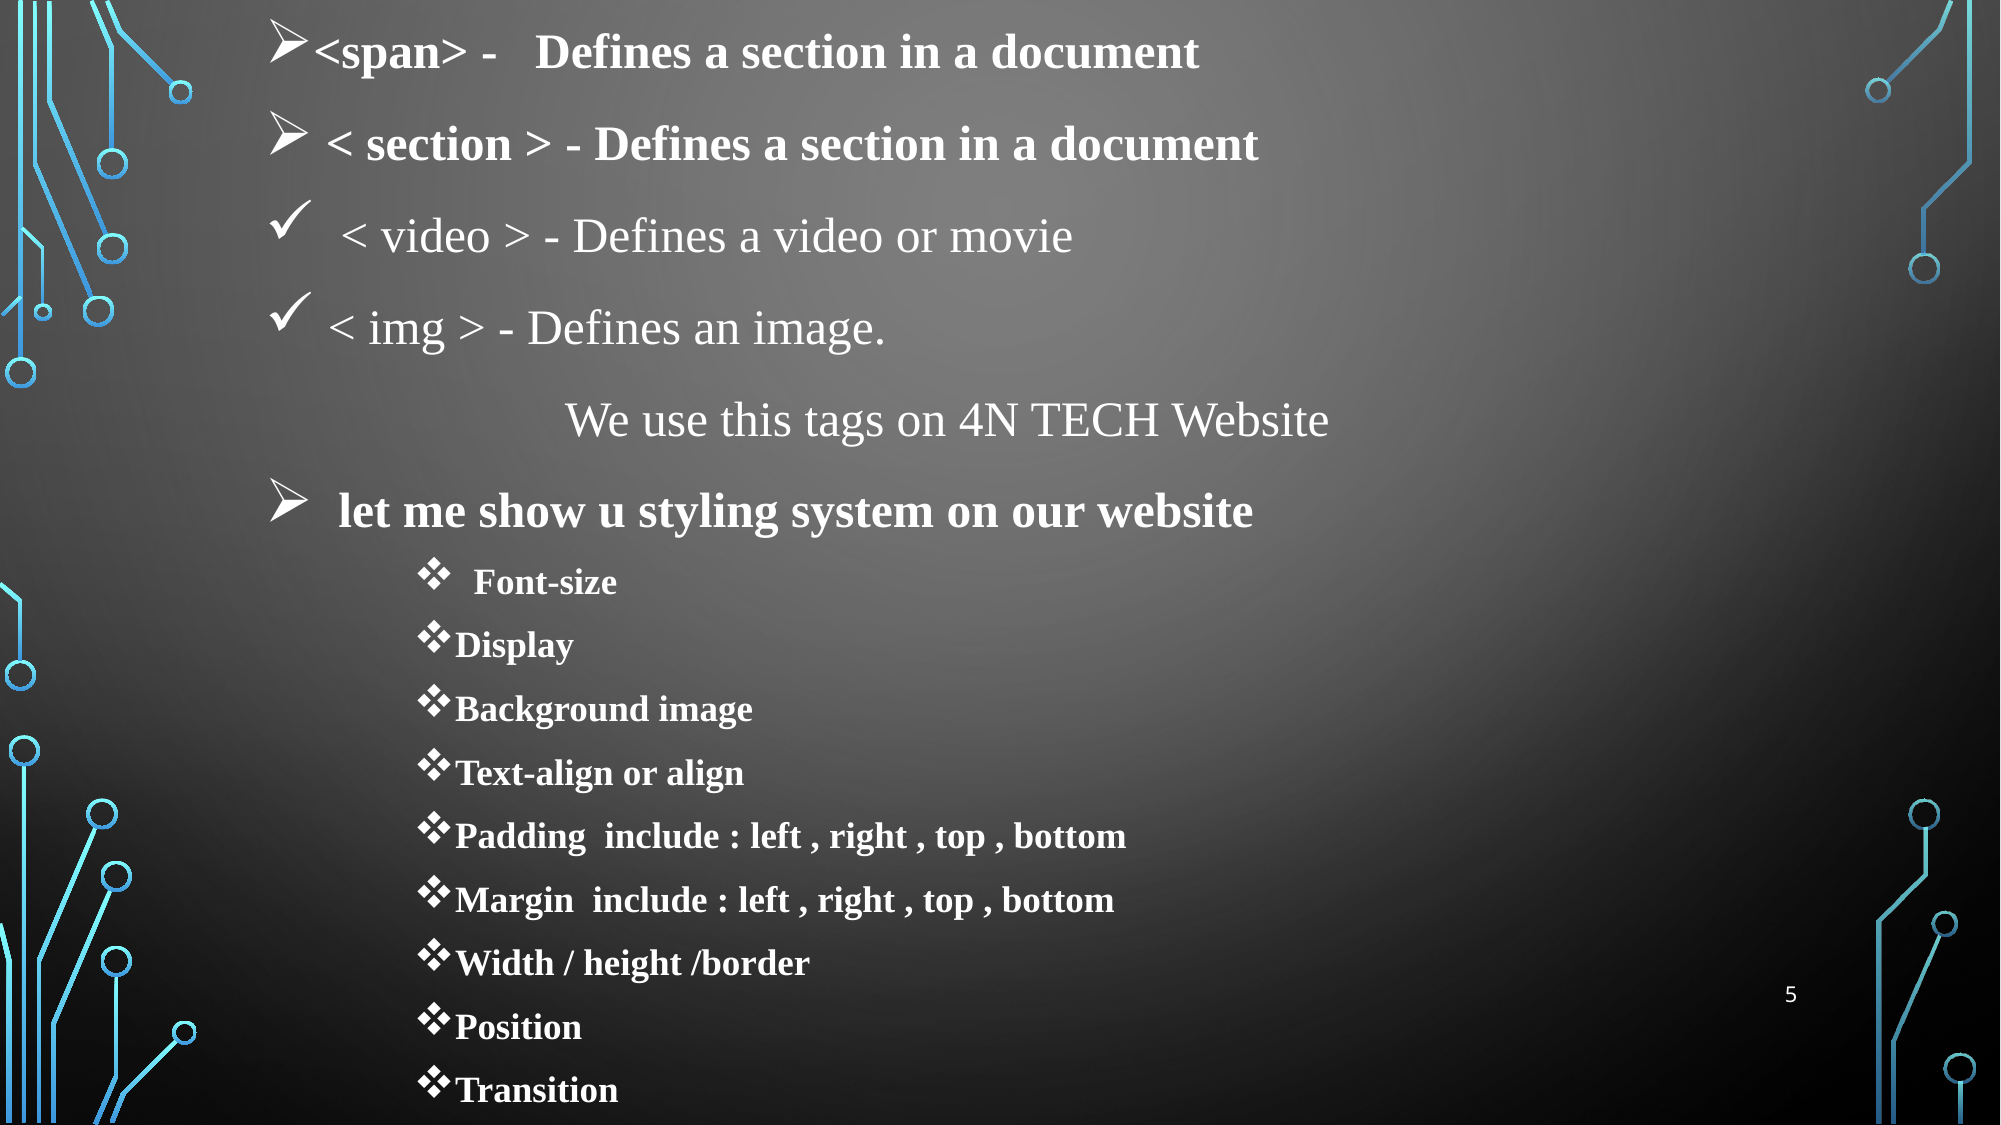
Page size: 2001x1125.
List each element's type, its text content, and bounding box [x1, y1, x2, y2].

list <span> - Defines a section in a document < section > - Defines a section in a document < video > - Defines a video or movie < img > - Defines an image. We use this tags on 4N TECH Website let me show u styling system on our website Font-size Display Background image Text-align or align Padding include : left , right , top , bottom Margin include : left , right , top , bottom Width / height /border Position Transition [249, 0, 1750, 1125]
slide_number 5 [1685, 965, 1813, 1025]
